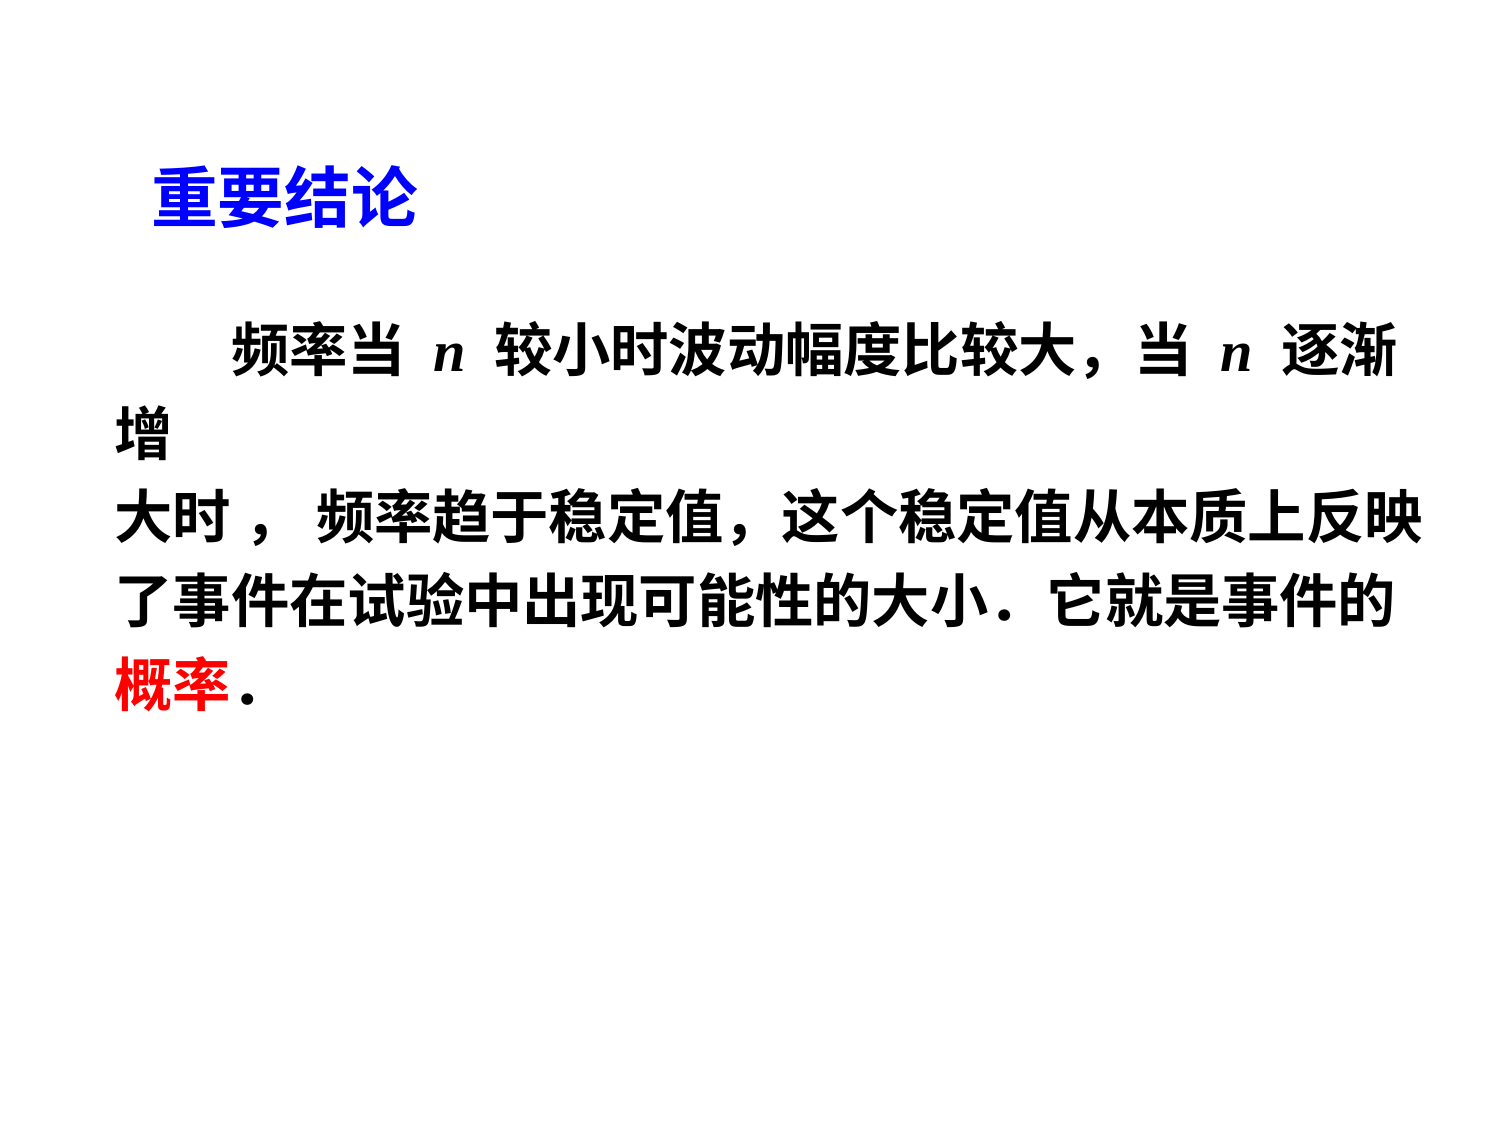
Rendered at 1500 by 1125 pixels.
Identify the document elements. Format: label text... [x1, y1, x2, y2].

text_box 重要结论 [136, 148, 433, 244]
text_box 频率当 n 较小时波动幅度比较大，当 n 逐渐增 大时 ， 频率趋于稳定值，这个稳定值从本质上反映 了事件在试验中出现可能性的大小．它就是事件的 概率． [99, 291, 1465, 726]
